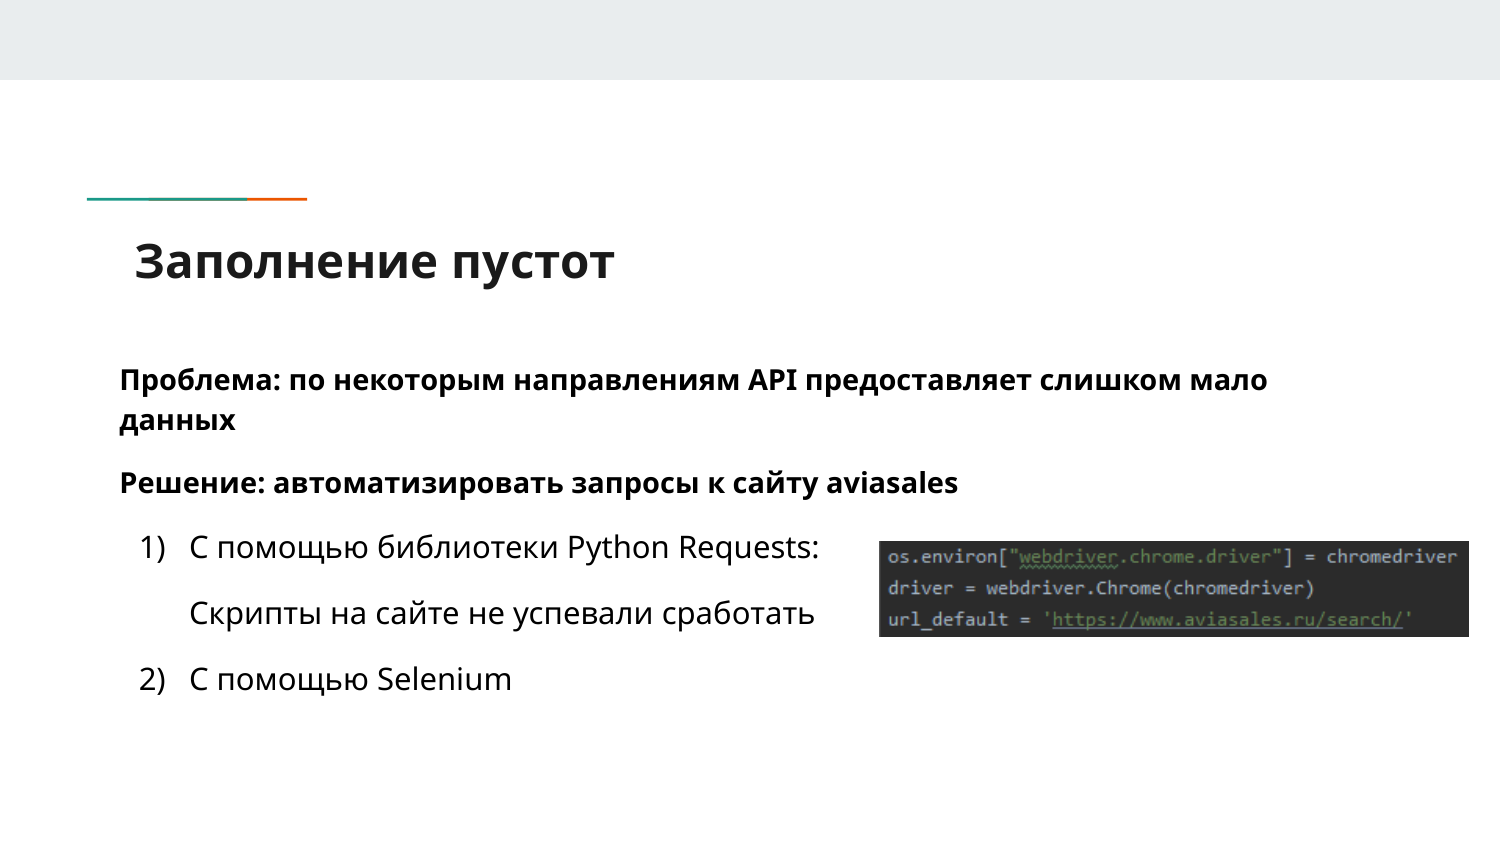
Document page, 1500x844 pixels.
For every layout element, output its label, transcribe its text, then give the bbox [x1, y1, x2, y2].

picture [879, 541, 1469, 638]
title Заполнение пустот [119, 216, 1381, 305]
list Проблема: по некоторым направлениям API предоставляет слишком мало данных Решение: автоматизировать запросы к сайту aviasales С помощью библиотеки Python Requests: Скрипты на сайте не успевали сработать С помощью Selenium [104, 341, 1381, 712]
